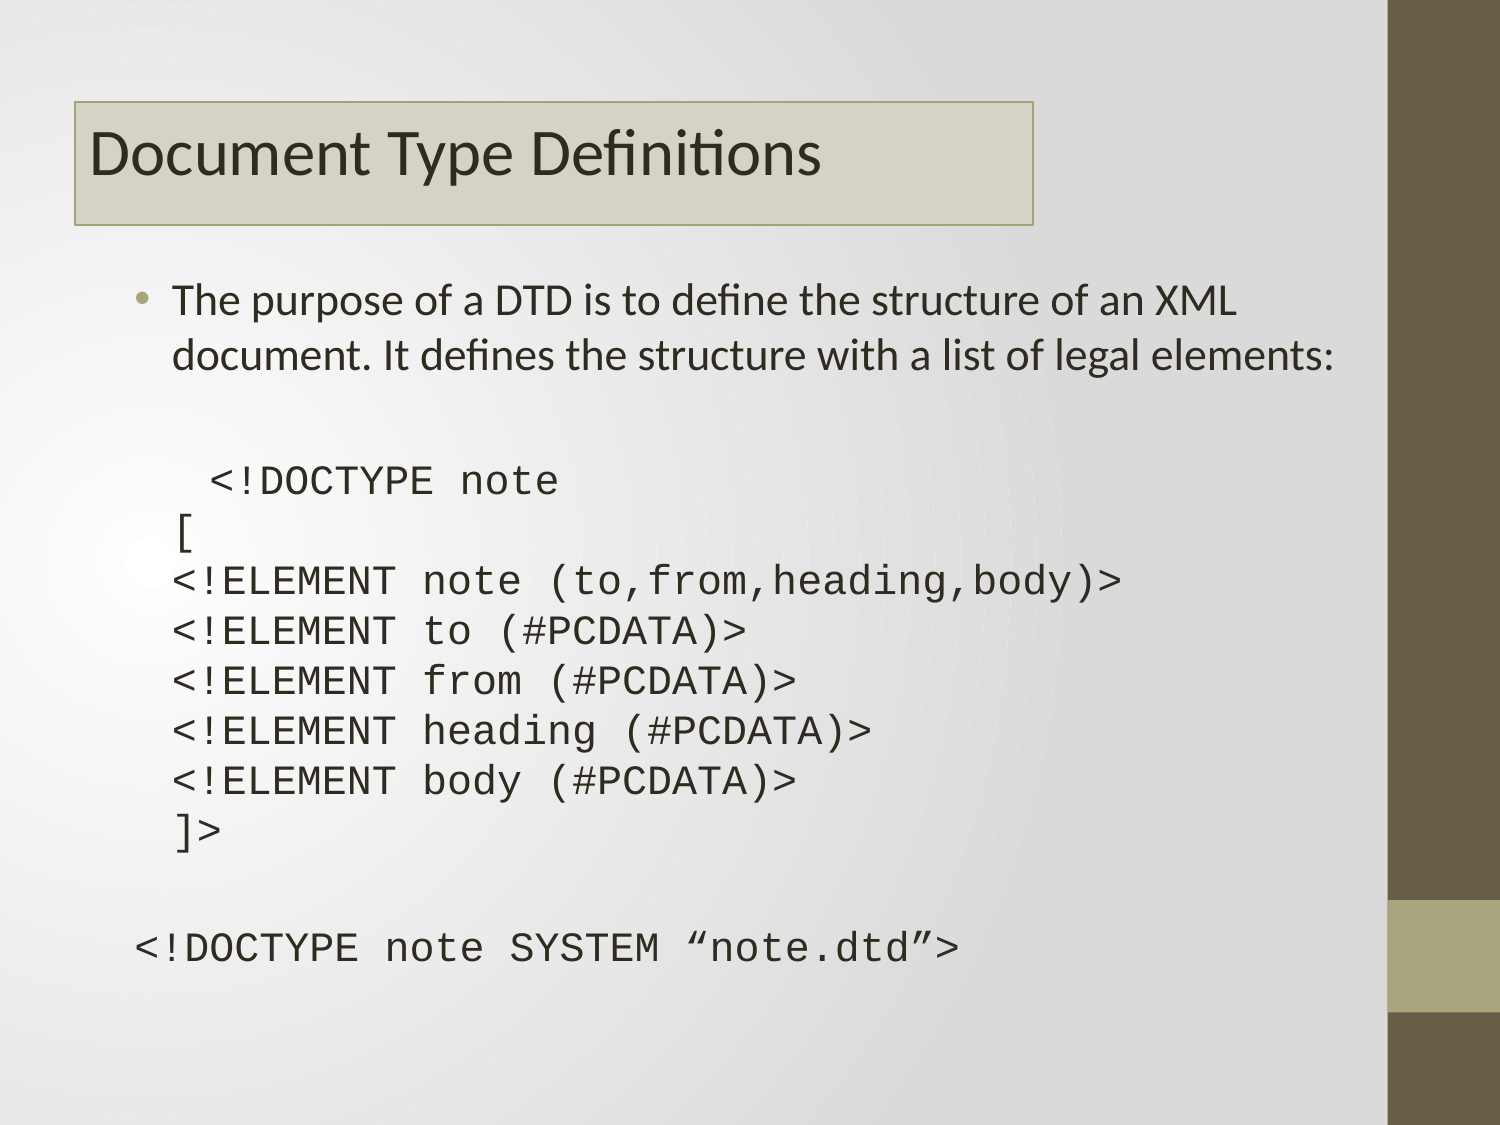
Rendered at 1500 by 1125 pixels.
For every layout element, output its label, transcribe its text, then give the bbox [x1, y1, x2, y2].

text_box Document Type Definitions [74, 101, 1034, 226]
list The purpose of a DTD is to define the structure of an XML document. It defines the structure with a list of legal elements: <!DOCTYPE note [ <!ELEMENT note (to,from,heading,body)> <!ELEMENT to (#PCDATA)> <!ELEMENT from (#PCDATA)> <!ELEMENT heading (#PCDATA)> <!ELEMENT body (#PCDATA)> ]> <!DOCTYPE note SYSTEM “note.dtd”> [100, 262, 1438, 1000]
